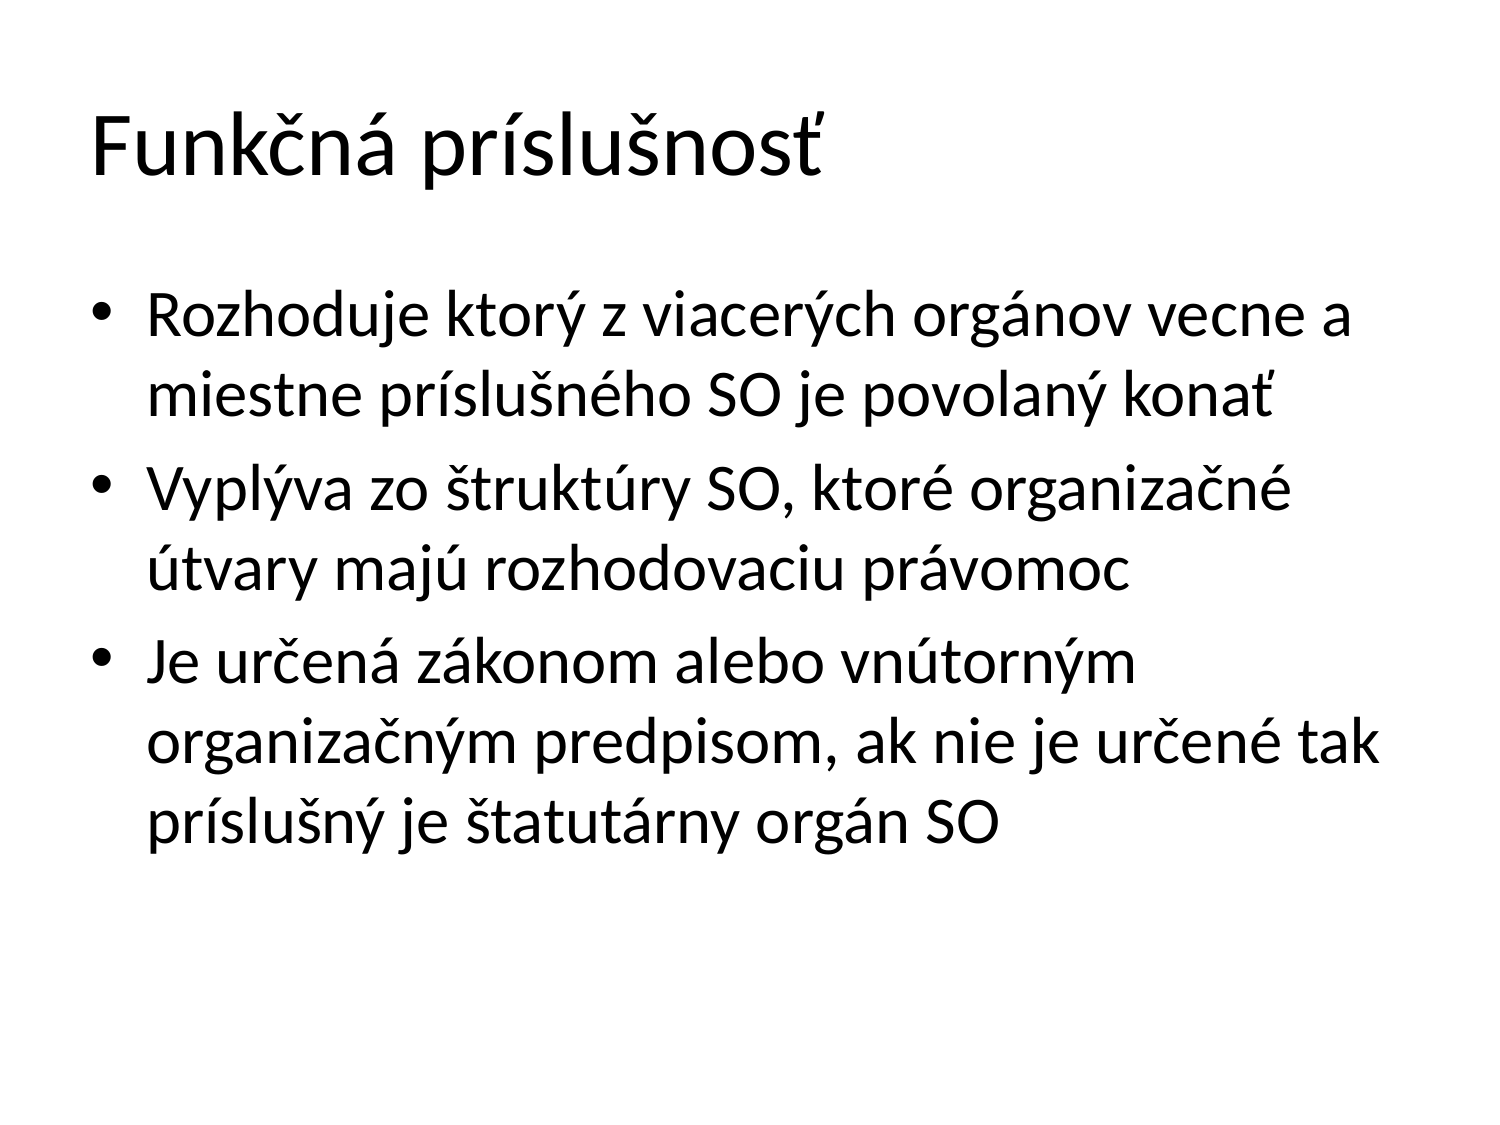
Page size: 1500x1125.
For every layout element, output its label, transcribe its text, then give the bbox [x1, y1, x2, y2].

title Funkčná príslušnosť [75, 45, 1425, 233]
list Rozhoduje ktorý z viacerých orgánov vecne a miestne príslušného SO je povolaný konať Vyplýva zo štruktúry SO, ktoré organizačné útvary majú rozhodovaciu právomoc Je určená zákonom alebo vnútorným organizačným predpisom, ak nie je určené tak príslušný je štatutárny orgán SO [75, 262, 1425, 1005]
